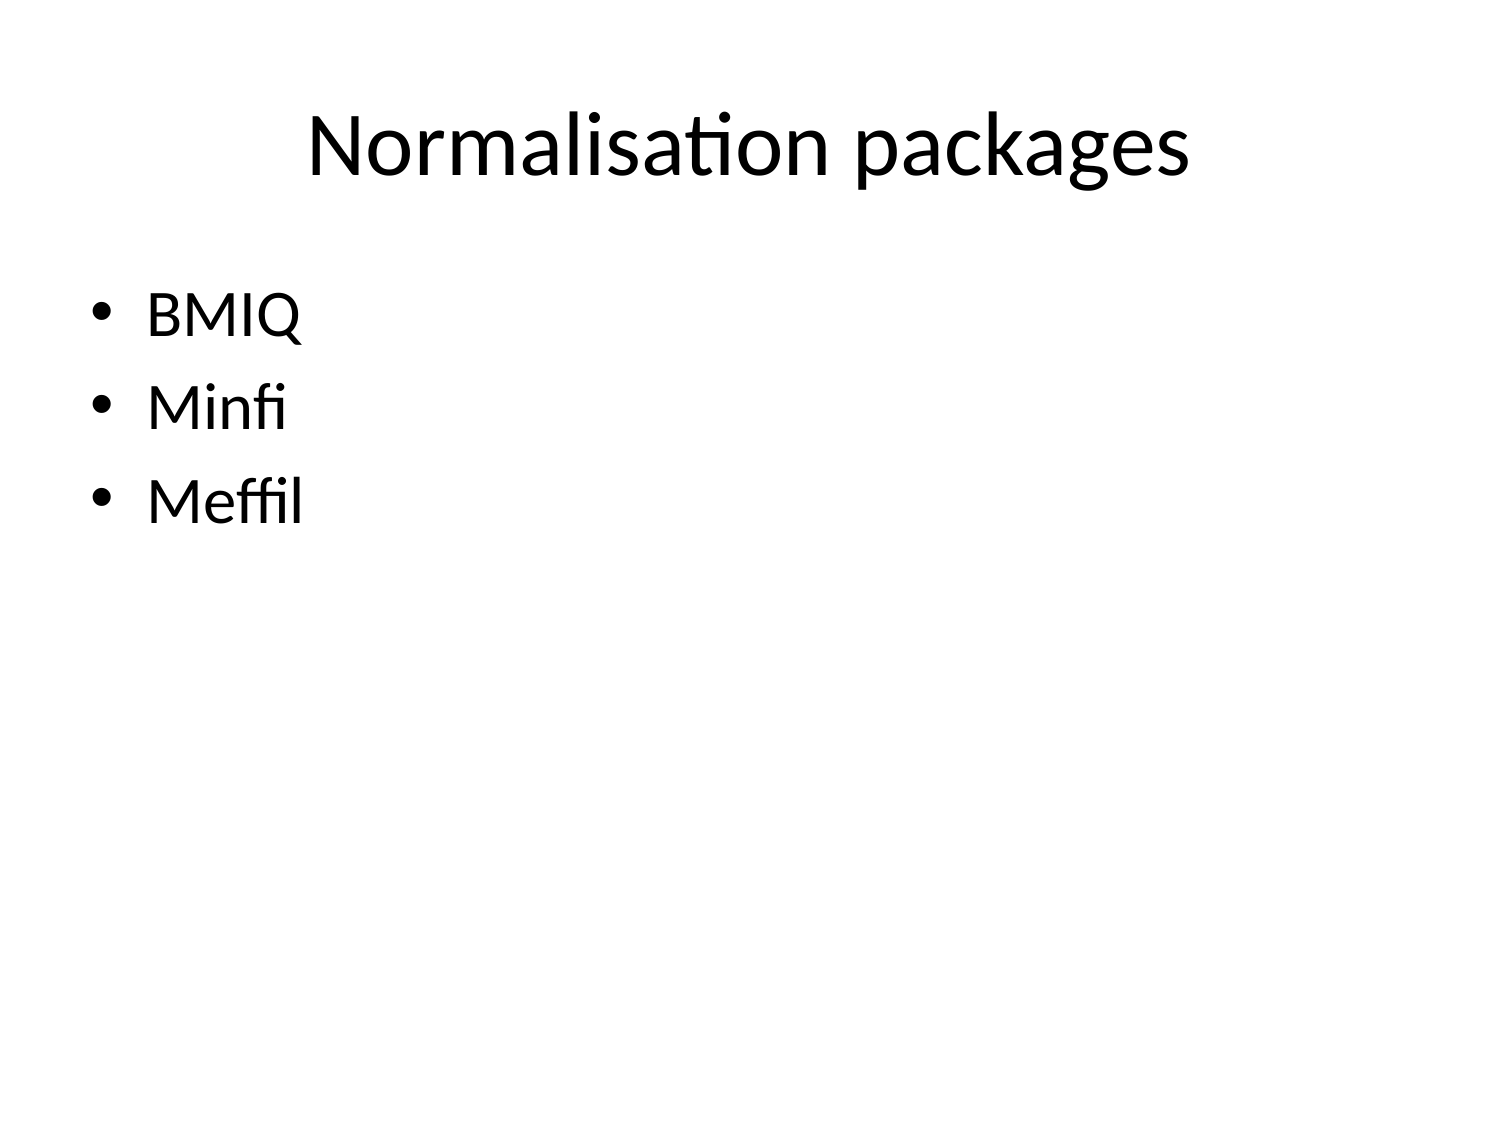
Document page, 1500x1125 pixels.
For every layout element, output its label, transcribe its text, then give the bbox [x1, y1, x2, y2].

title Normalisation packages [75, 45, 1425, 233]
list BMIQ Minfi Meffil [75, 262, 1425, 1005]
